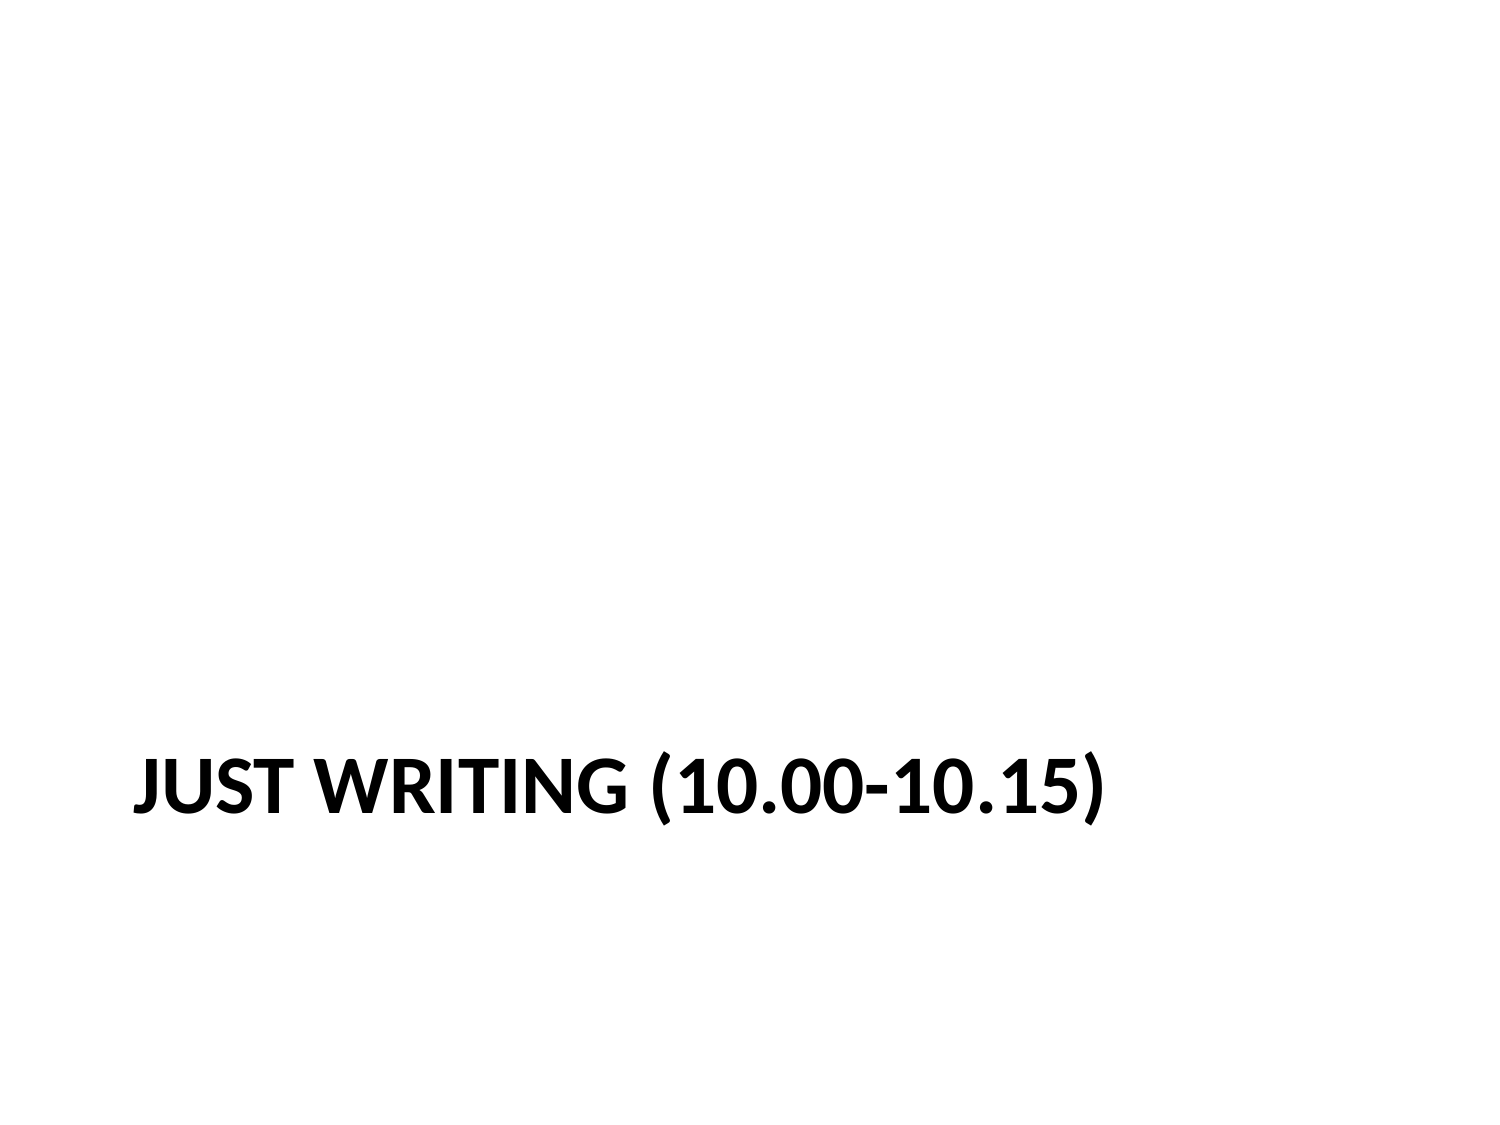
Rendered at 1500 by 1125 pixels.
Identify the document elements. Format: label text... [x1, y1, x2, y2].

title Just Writing (10.00-10.15) [118, 722, 1394, 947]
